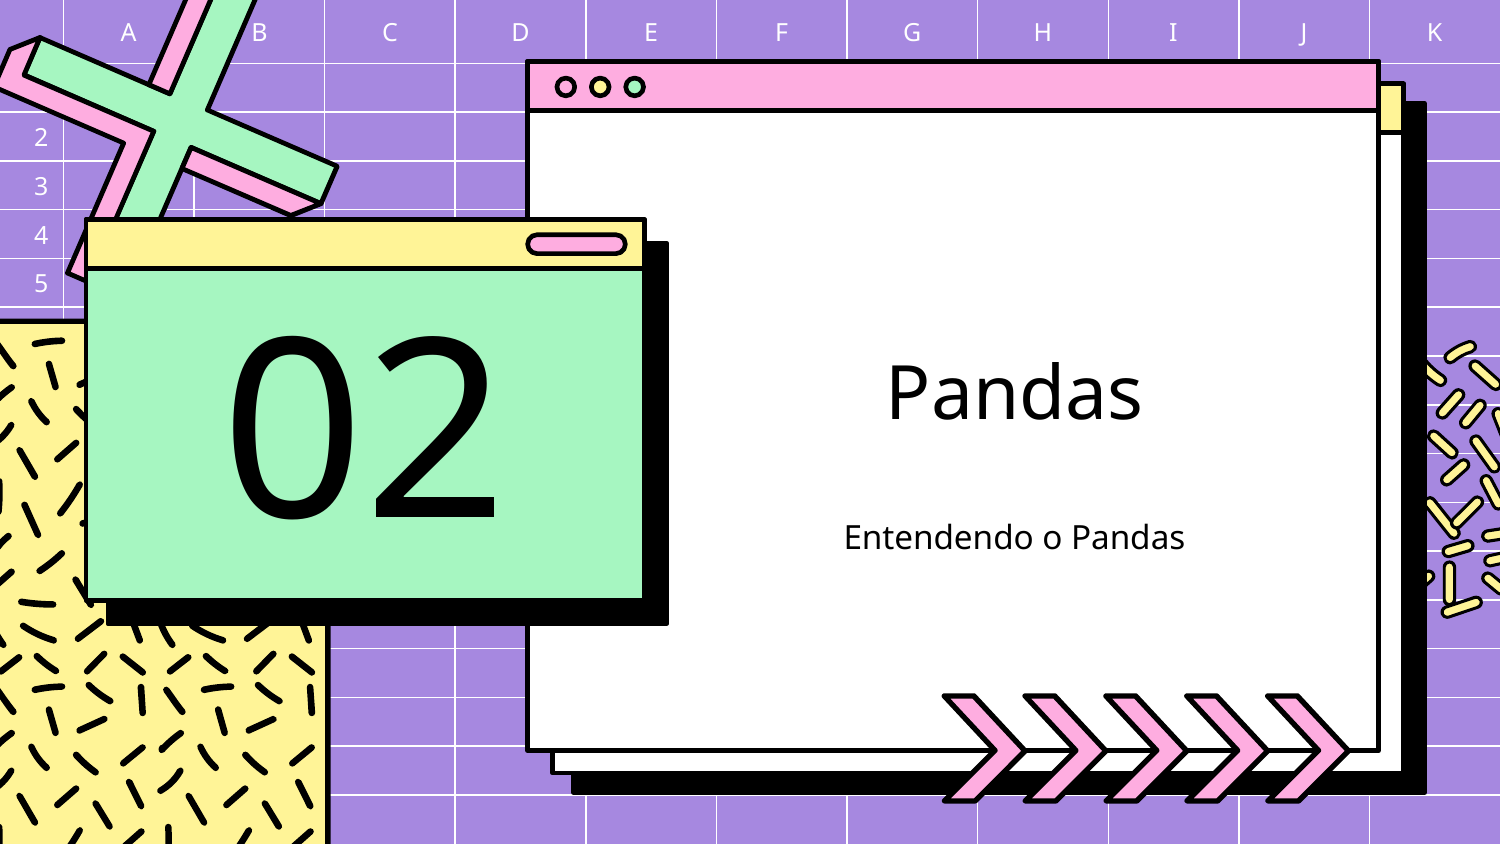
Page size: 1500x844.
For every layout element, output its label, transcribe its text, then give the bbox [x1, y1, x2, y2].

title 02 [85, 260, 643, 583]
title Pandas [647, 320, 1382, 459]
subtitle Entendendo o Pandas [741, 495, 1288, 572]
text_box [1092, 544, 1201, 844]
